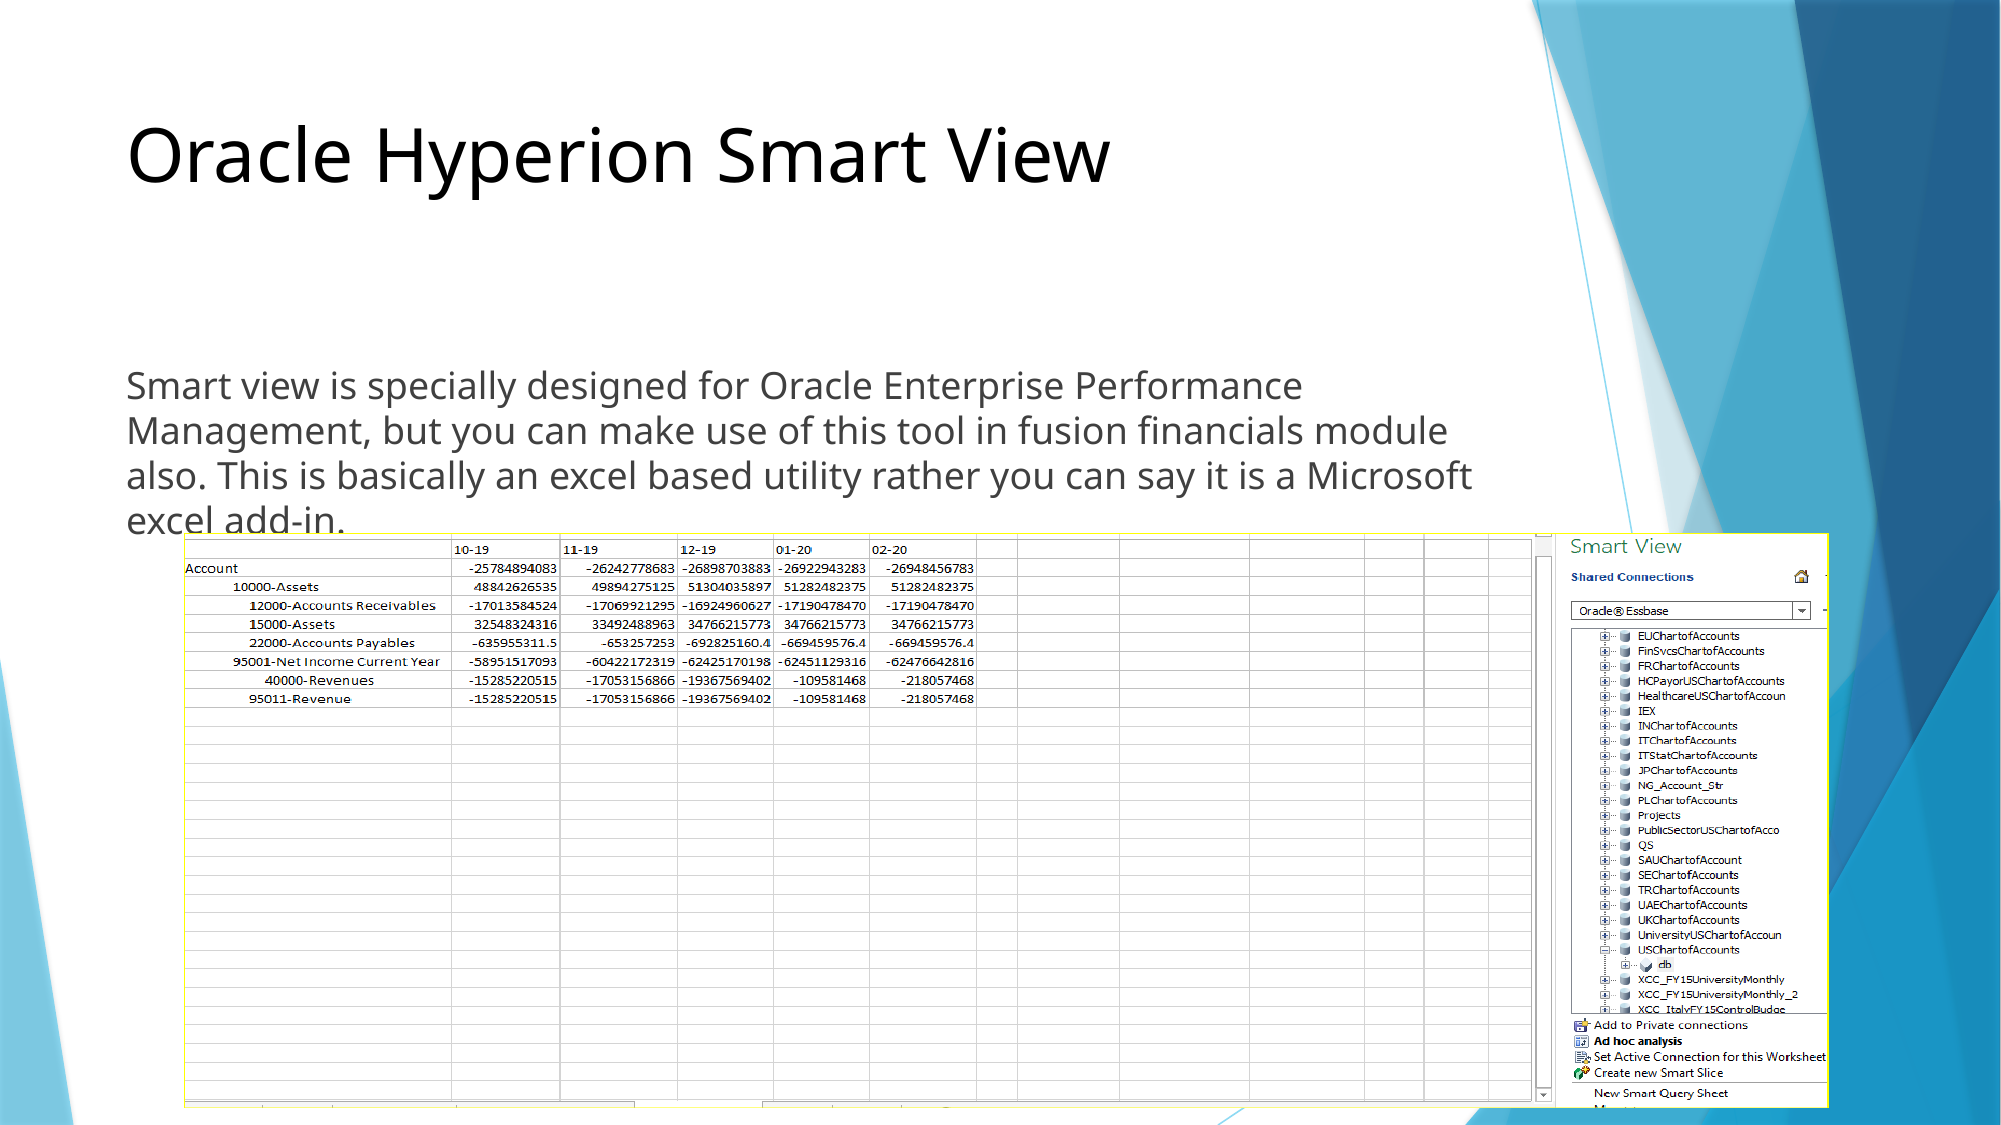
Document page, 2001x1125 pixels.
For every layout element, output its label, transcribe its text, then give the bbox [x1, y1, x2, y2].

list Smart view is specially designed for Oracle Enterprise Performance Management, but you can make use of this tool in fusion financials module also. This is basically an excel based utility rather you can say it is a Microsoft excel add-in. [111, 354, 1522, 992]
title Oracle Hyperion Smart View [111, 99, 1522, 317]
picture [183, 532, 1830, 1109]
